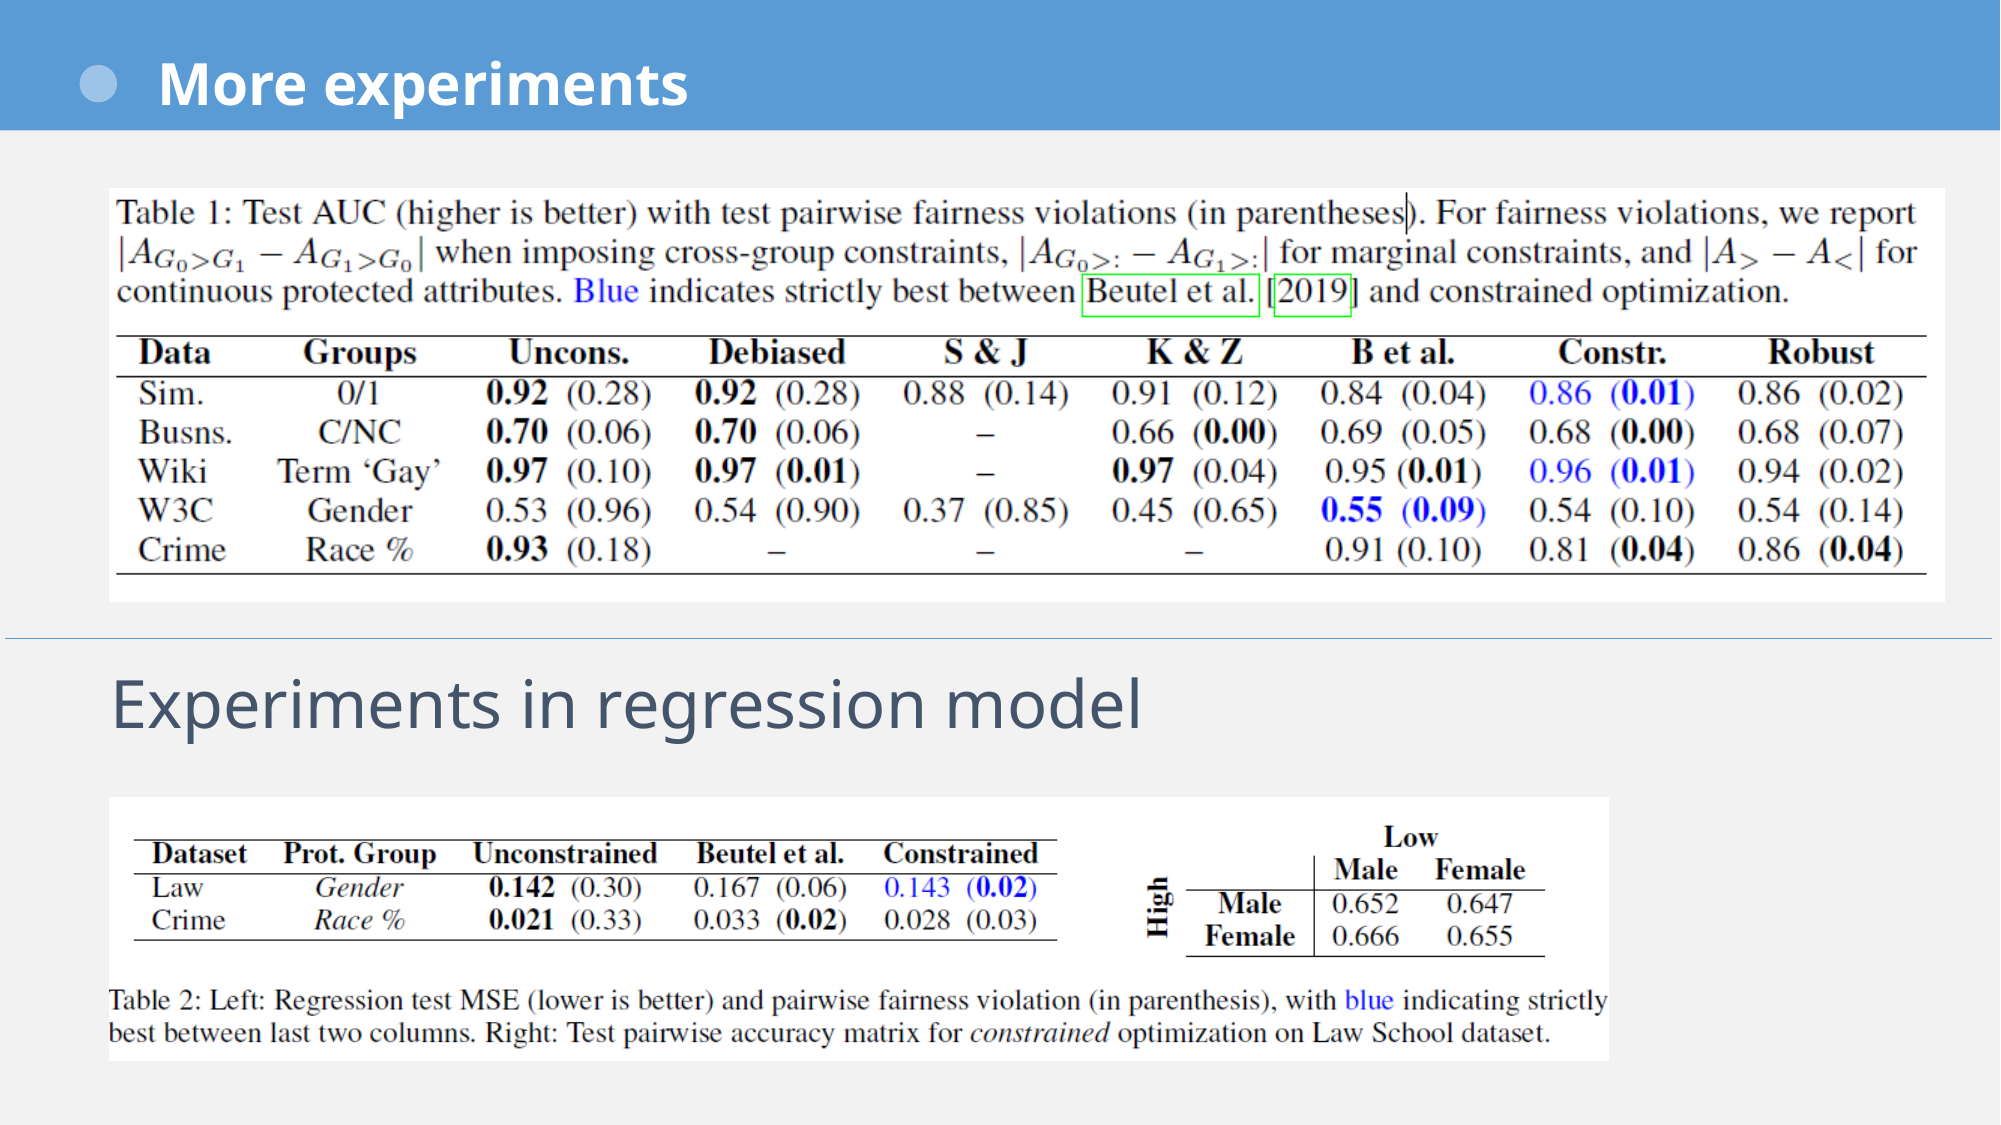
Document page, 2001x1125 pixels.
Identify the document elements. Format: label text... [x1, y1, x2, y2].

text_box Experiments in regression model [109, 142, 2000, 847]
picture [109, 188, 1945, 602]
title More experiments [138, 55, 1712, 119]
picture [109, 797, 1609, 1061]
